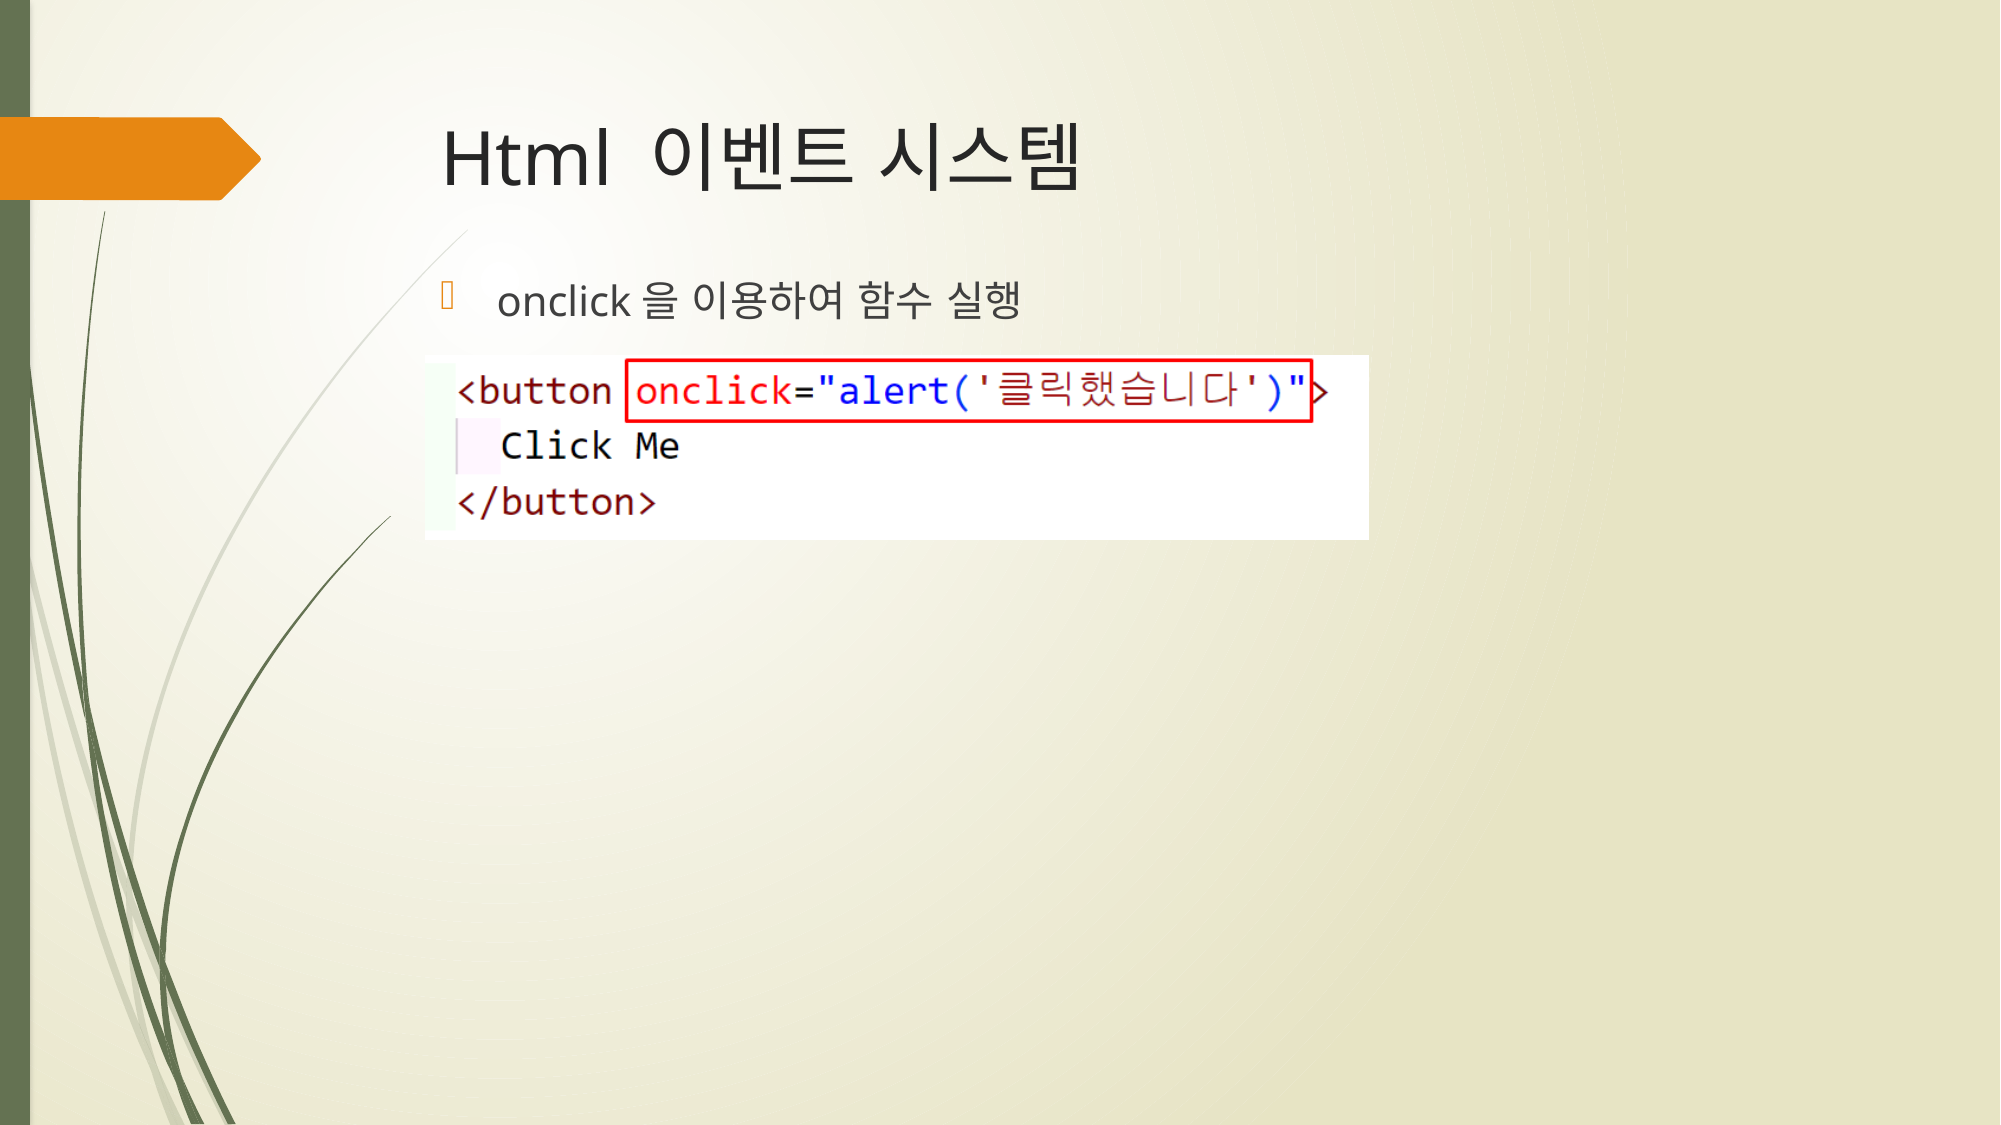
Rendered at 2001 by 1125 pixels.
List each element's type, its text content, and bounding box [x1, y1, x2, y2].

picture [425, 355, 1369, 540]
title Html 이벤트 시스템 [425, 102, 1888, 267]
list onclick을 이용하여 함수 실행 [425, 267, 1888, 888]
